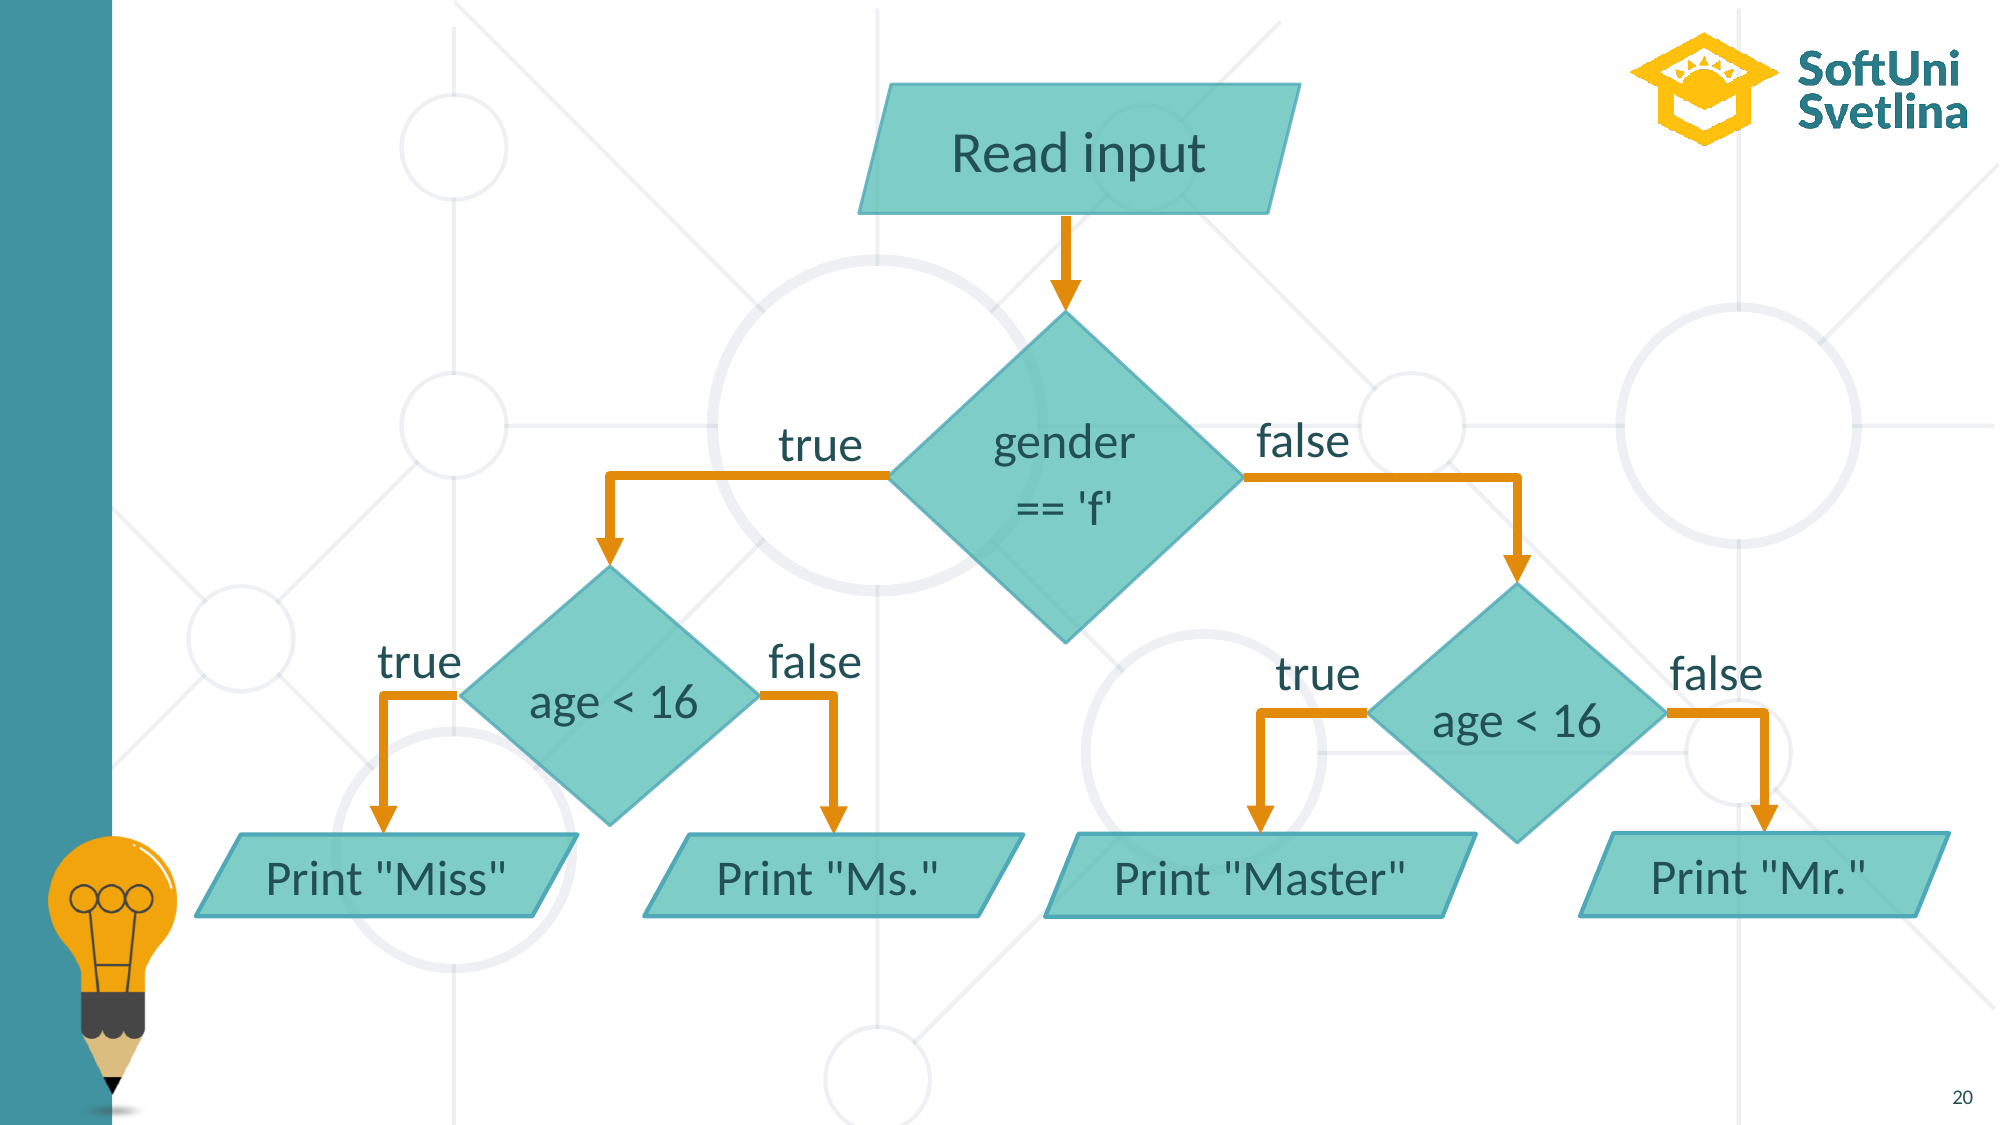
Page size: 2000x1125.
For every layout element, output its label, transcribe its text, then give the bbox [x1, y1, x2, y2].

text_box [1654, 633, 1788, 834]
picture [48, 836, 177, 1121]
text_box Print "Mr." [1578, 830, 1951, 919]
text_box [886, 311, 1245, 644]
picture [1627, 32, 1968, 146]
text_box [459, 565, 761, 826]
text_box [1246, 633, 1390, 834]
slide_number 20 [1927, 1067, 1989, 1117]
text_box Print "Miss" [193, 832, 580, 919]
text_box Print "Master" [1043, 831, 1472, 919]
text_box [609, 403, 910, 567]
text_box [1240, 399, 1518, 584]
text_box Print "Ms." [642, 832, 1026, 919]
text_box Read input [856, 81, 1303, 216]
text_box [1367, 583, 1668, 844]
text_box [753, 621, 881, 835]
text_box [361, 621, 479, 835]
